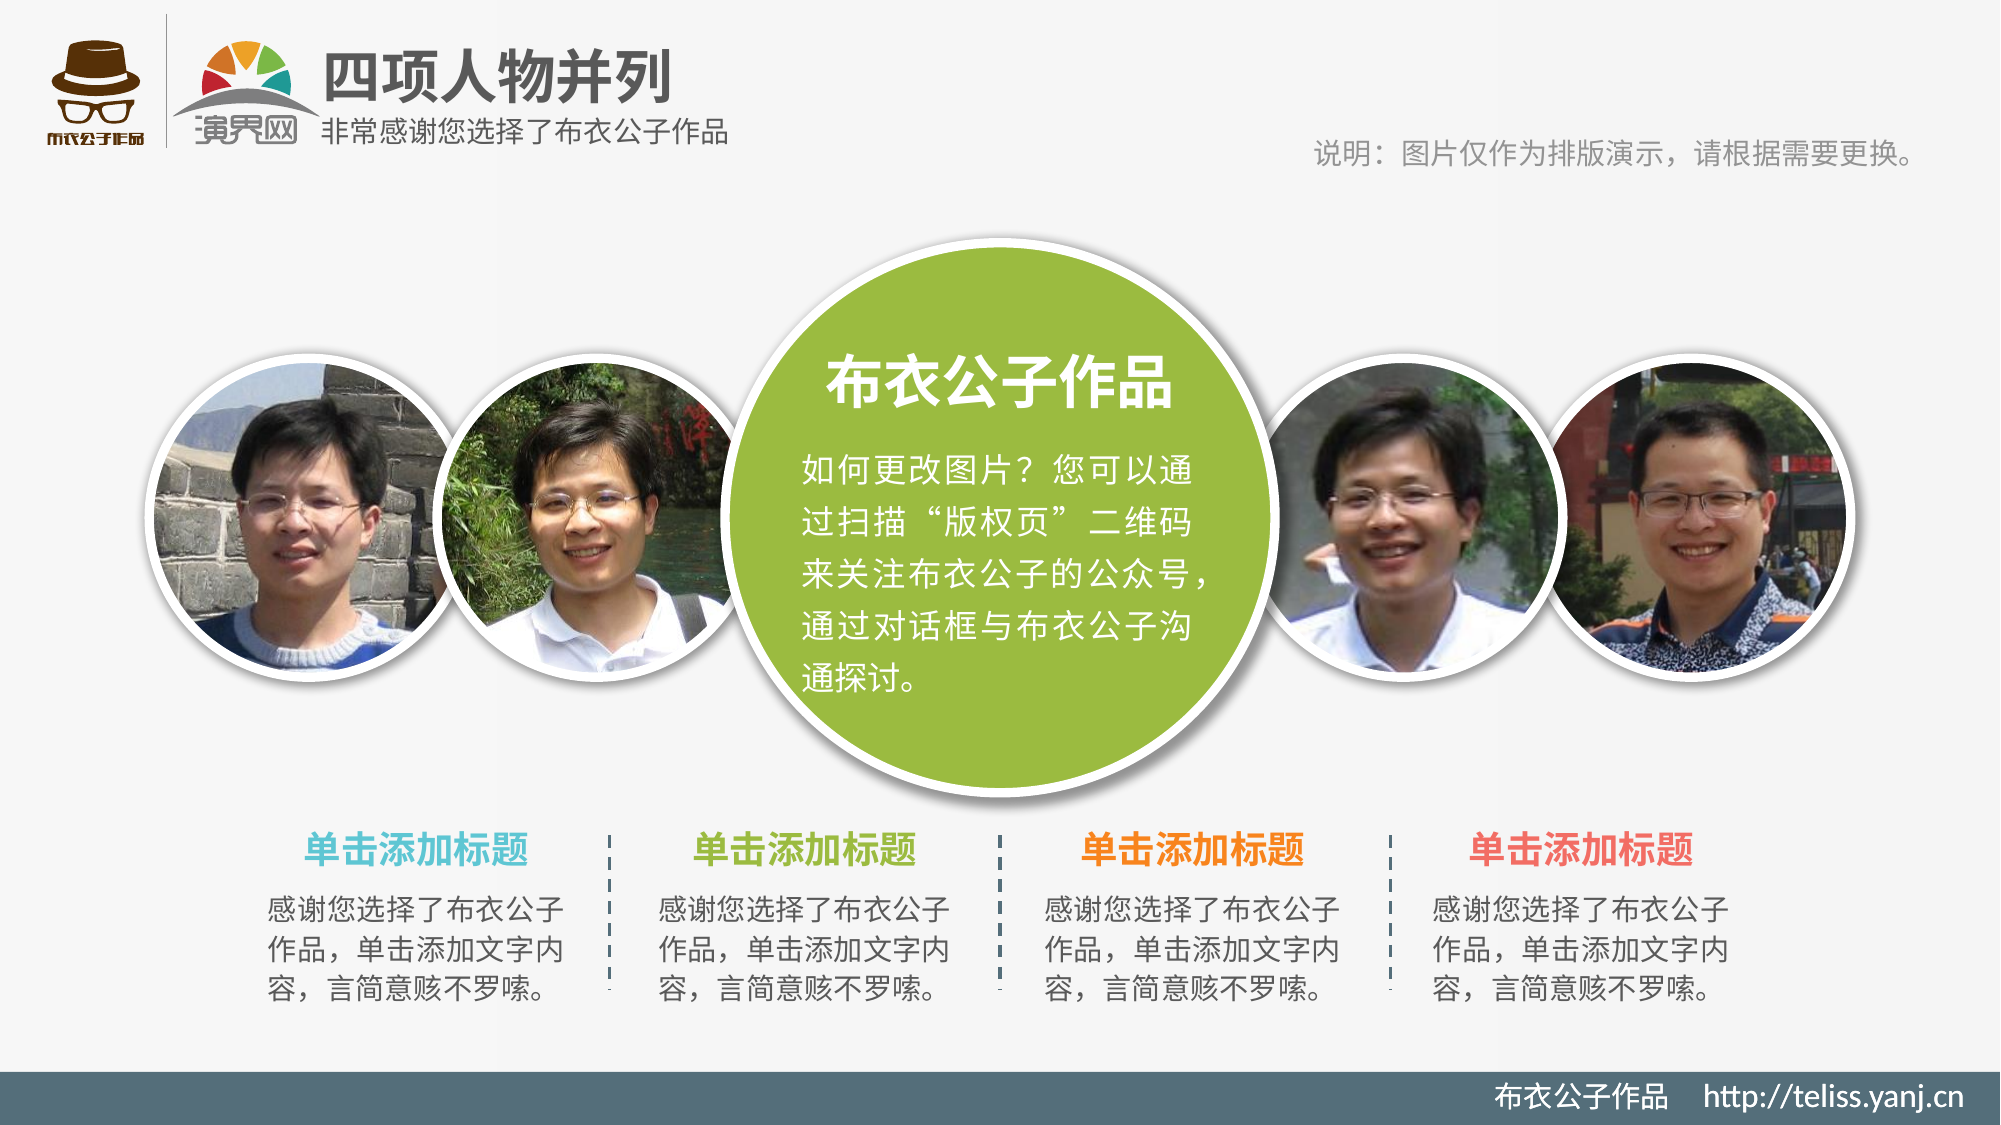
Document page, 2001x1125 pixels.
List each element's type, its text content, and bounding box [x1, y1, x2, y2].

text_box 单击添加标题 [639, 810, 970, 879]
text_box 布衣公子作品 [810, 337, 1190, 423]
text_box 如何更改图片？您可以通过扫描“版权页”二维码来关注布衣公子的公众号，通过对话框与布衣公子沟通探讨。 [786, 430, 1209, 704]
text_box 单击添加标题 [1028, 810, 1358, 879]
text_box 感谢您选择了布衣公子作品，单击添加文字内容，言简意赅不罗嗦。 [1029, 880, 1357, 1013]
text_box 说明：图片仅作为排版演示，请根据需要更换。 [1116, 117, 1943, 179]
picture [149, 358, 756, 678]
text_box 非常感谢您选择了布衣公子作品 [305, 105, 927, 156]
text_box 四项人物并列 [308, 33, 688, 105]
text_box 感谢您选择了布衣公子作品，单击添加文字内容，言简意赅不罗嗦。 [1417, 880, 1745, 1013]
picture [1243, 358, 1851, 678]
text_box 感谢您选择了布衣公子作品，单击添加文字内容，言简意赅不罗嗦。 [641, 880, 968, 1013]
text_box 布衣公子作品 http://teliss.yanj.cn [1430, 1066, 1981, 1122]
text_box 单击添加标题 [1416, 810, 1746, 879]
text_box 感谢您选择了布衣公子作品，单击添加文字内容，言简意赅不罗嗦。 [252, 880, 580, 1013]
text_box 单击添加标题 [251, 810, 581, 879]
text_box [756, 241, 1243, 699]
text_box [796, 704, 1204, 794]
